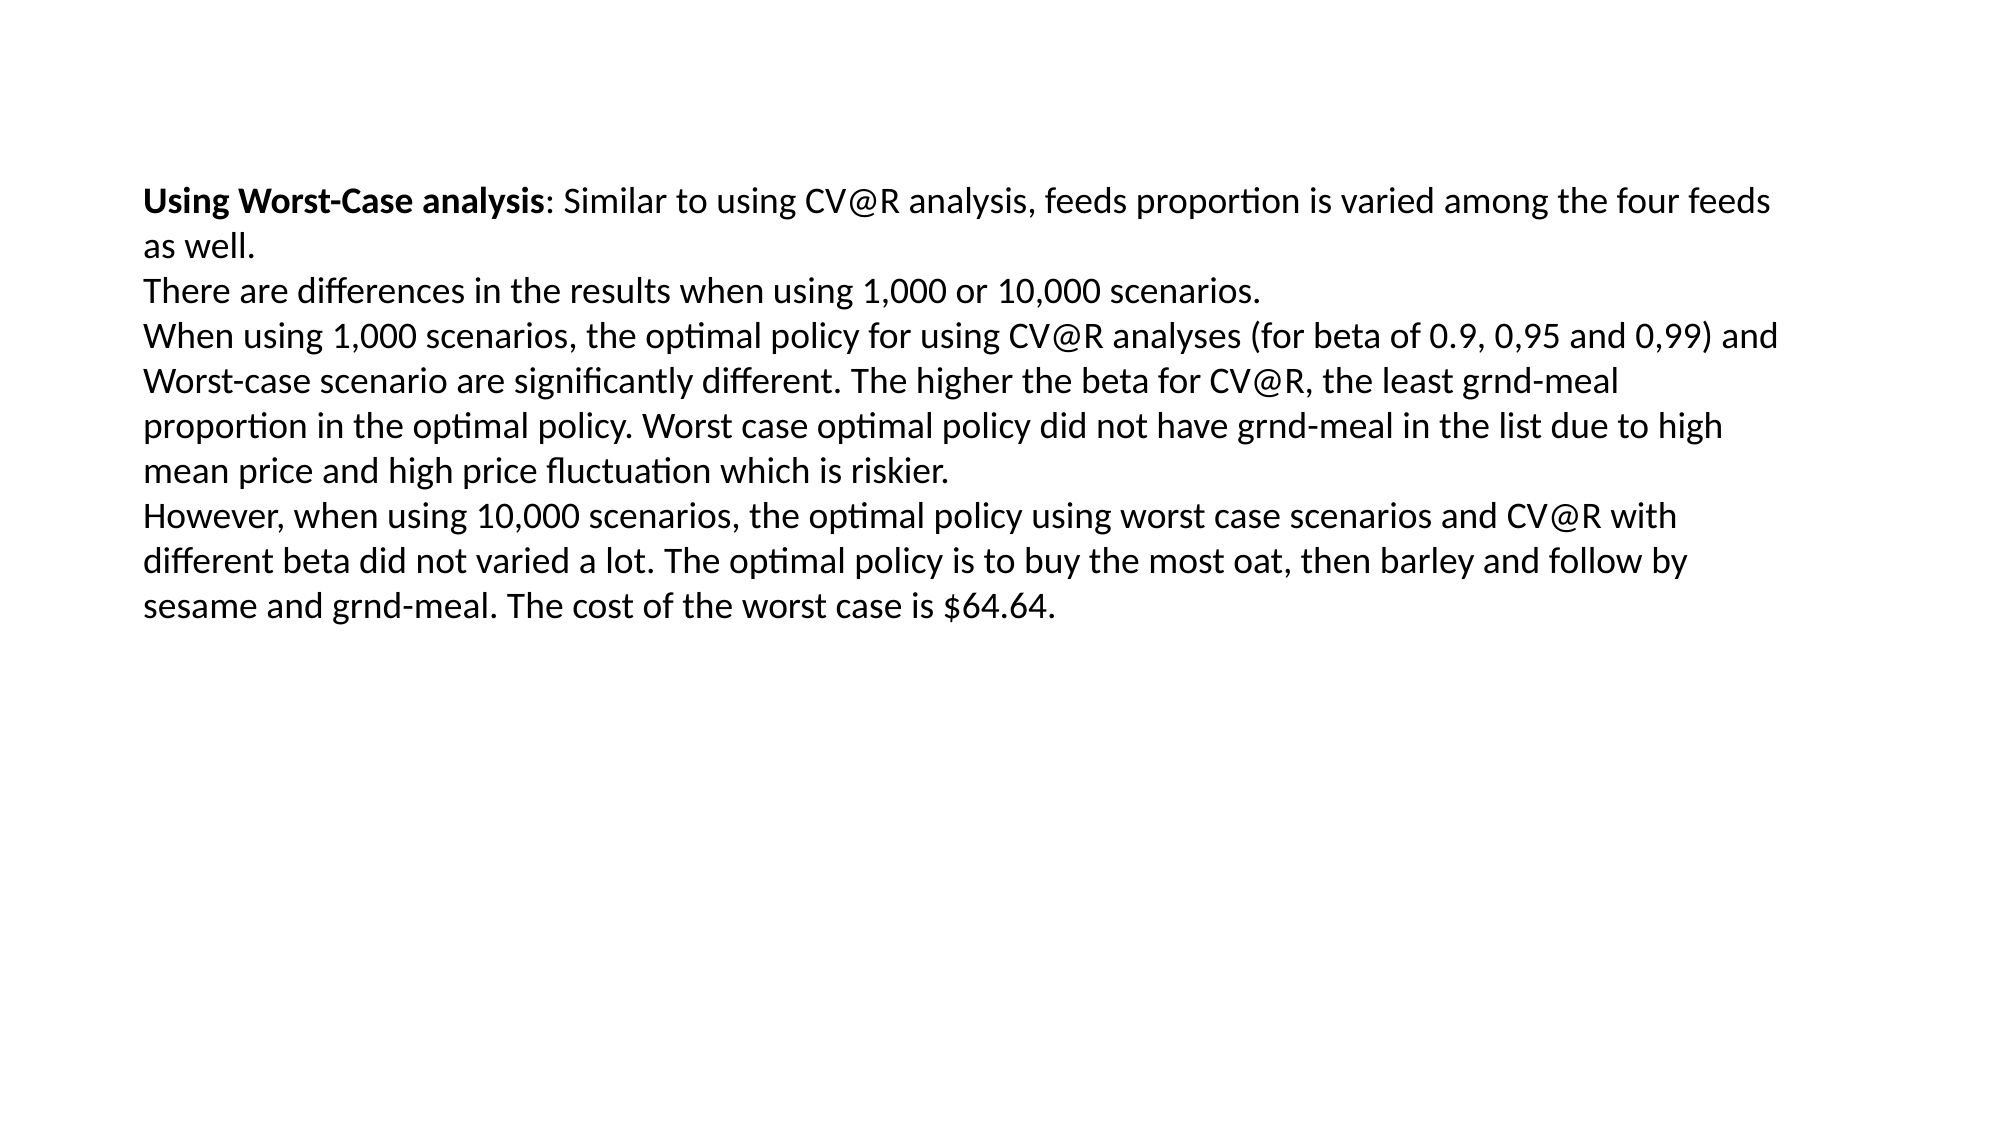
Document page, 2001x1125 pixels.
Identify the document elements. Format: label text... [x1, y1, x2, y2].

text_box Using Worst-Case analysis: Similar to using CV@R analysis, feeds proportion is varied among the four feeds as well. There are differences in the results when using 1,000 or 10,000 scenarios. When using 1,000 scenarios, the optimal policy for using CV@R analyses (for beta of 0.9, 0,95 and 0,99) and Worst-case scenario are significantly different. The higher the beta for CV@R, the least grnd-meal proportion in the optimal policy. Worst case optimal policy did not have grnd-meal in the list due to high mean price and high price fluctuation which is riskier. However, when using 10,000 scenarios, the optimal policy using worst case scenarios and CV@R with different beta did not varied a lot. The optimal policy is to buy the most oat, then barley and follow by sesame and grnd-meal. The cost of the worst case is $64.64. [128, 168, 1798, 634]
